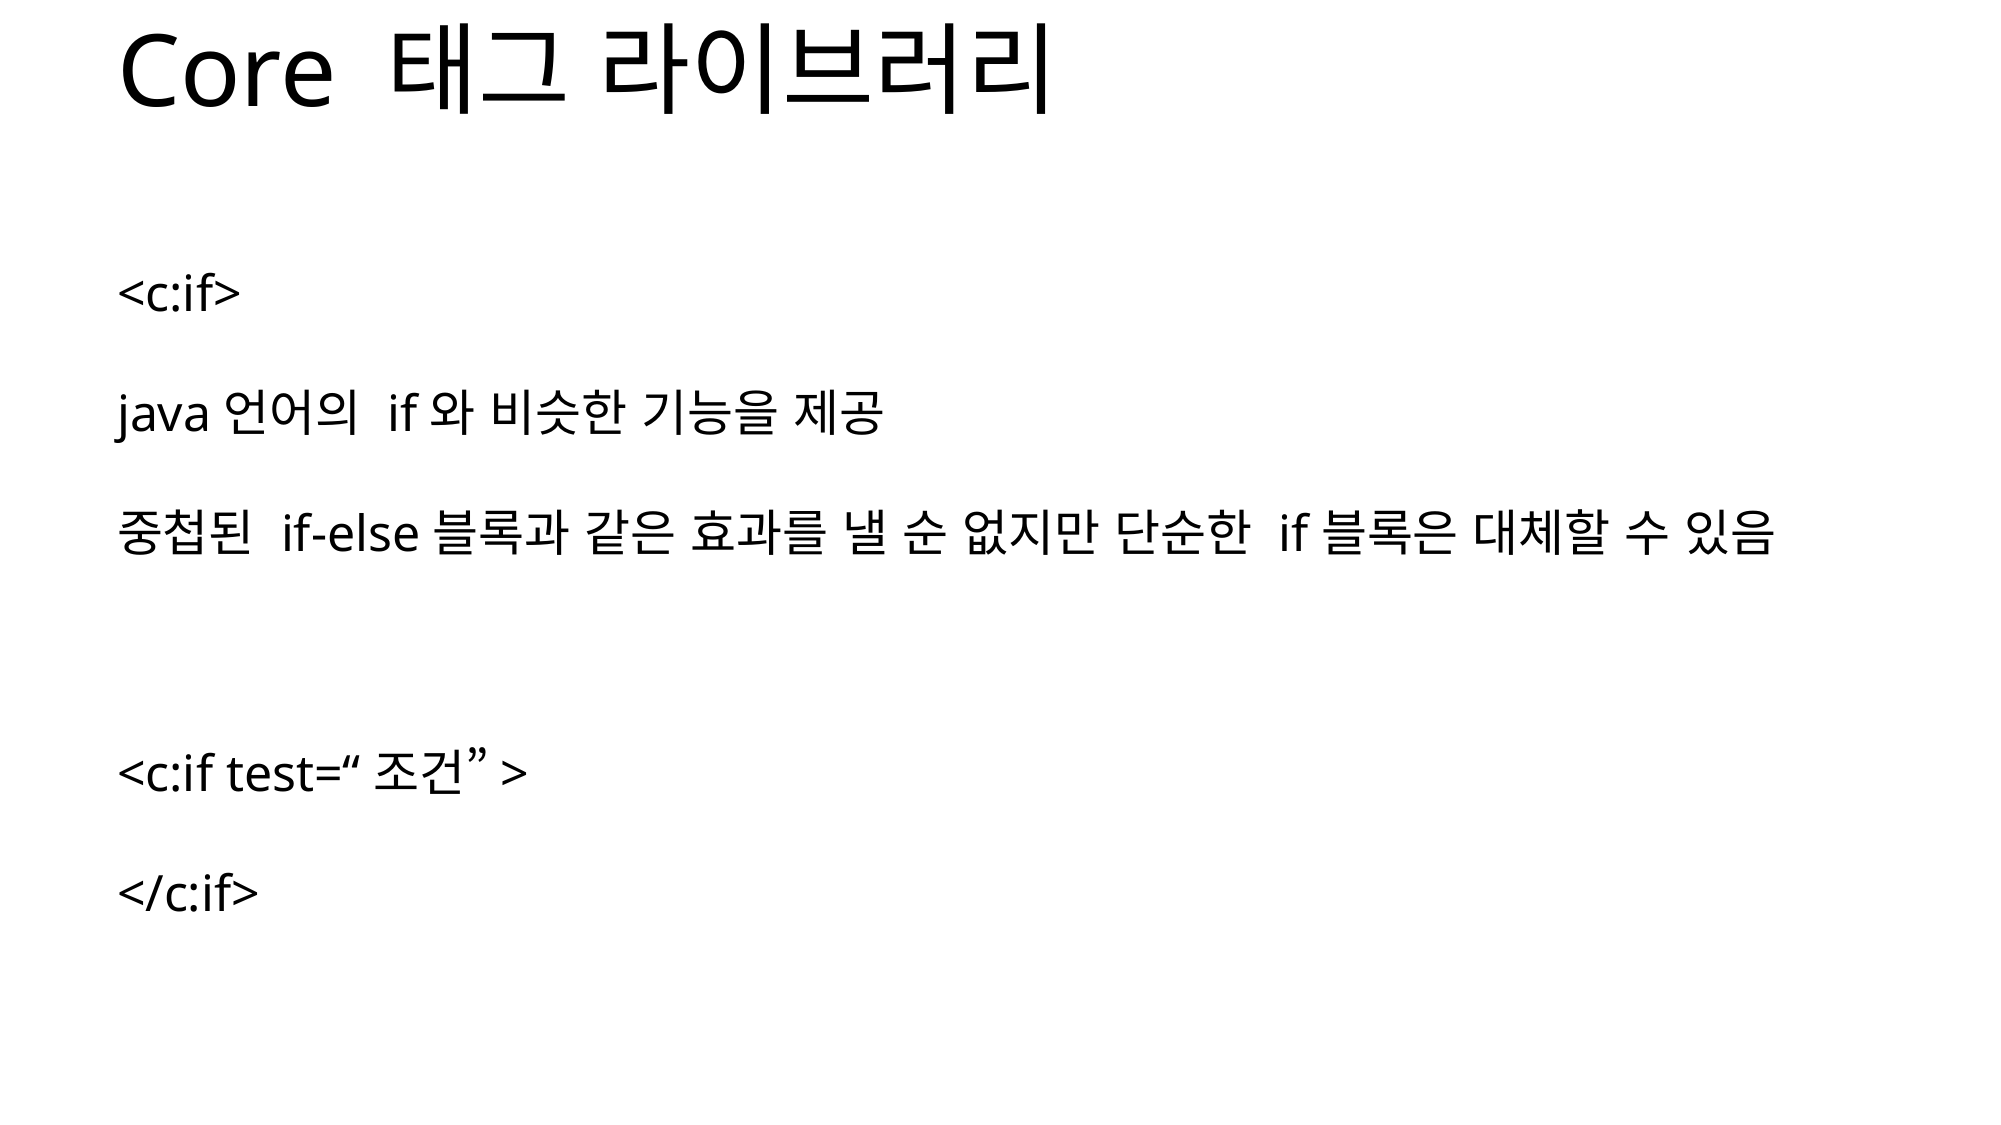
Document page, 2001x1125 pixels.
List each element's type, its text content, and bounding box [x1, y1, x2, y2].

text_box Core 태그 라이브러리 [102, 0, 1828, 136]
text_box <c:if> java언어의 if와 비슷한 기능을 제공 중첩된 if-else블록과 같은 효과를 낼 순 없지만 단순한 if블록은 대체할 수 있음 <c:if test=“조건”> </c:if> [102, 193, 1937, 929]
